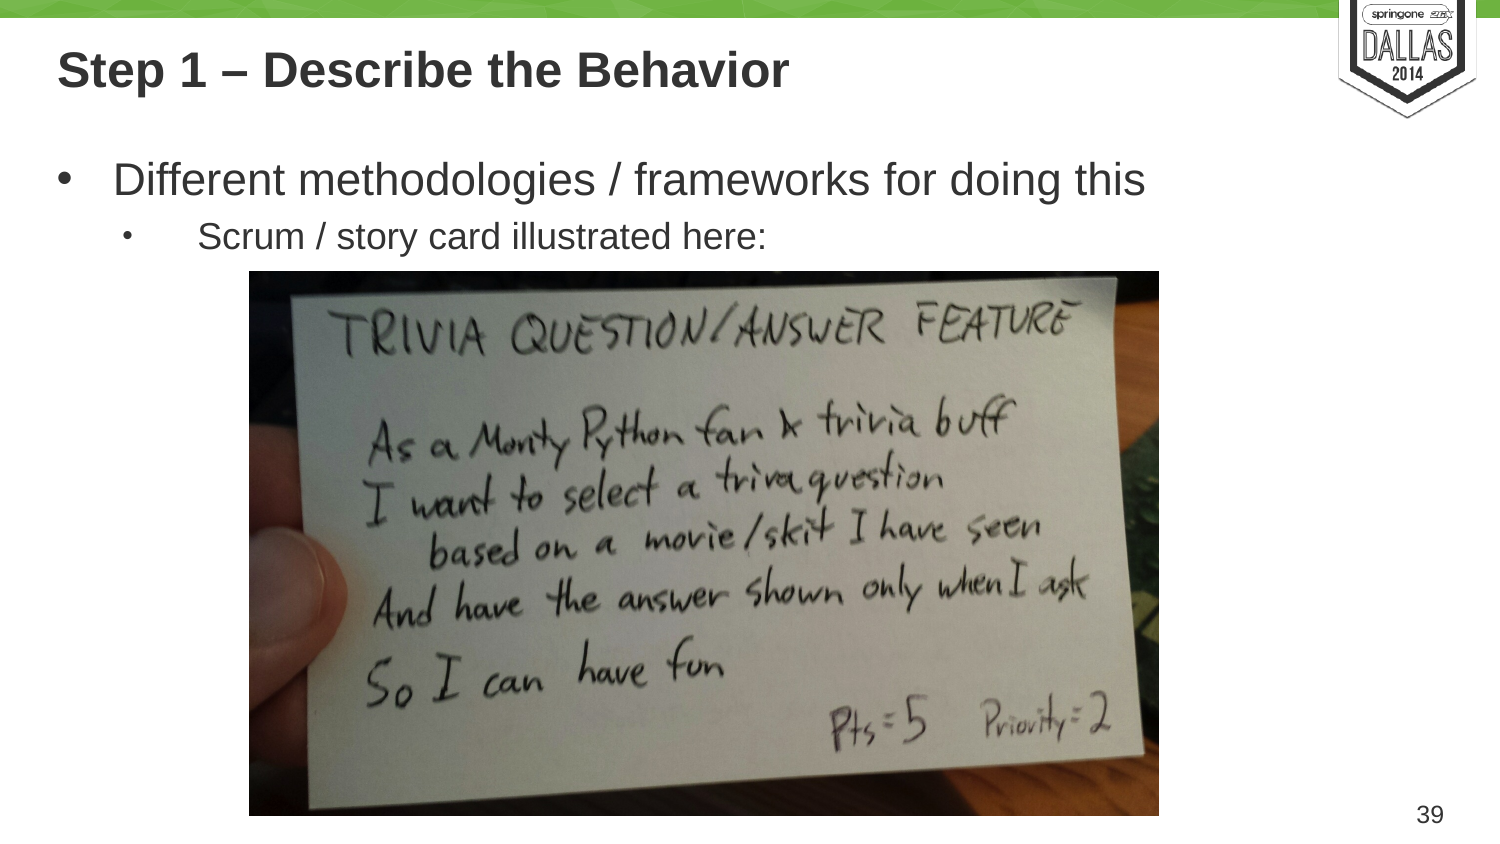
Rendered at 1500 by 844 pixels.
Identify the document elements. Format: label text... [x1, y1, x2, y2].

title Step 1 – Describe the Behavior [56, 25, 1300, 110]
list Different methodologies / frameworks for doing this Scrum / story card illustrated here: [56, 150, 1444, 785]
picture [249, 271, 1159, 817]
slide_number 39 [1362, 791, 1445, 837]
picture [0, 0, 1500, 122]
